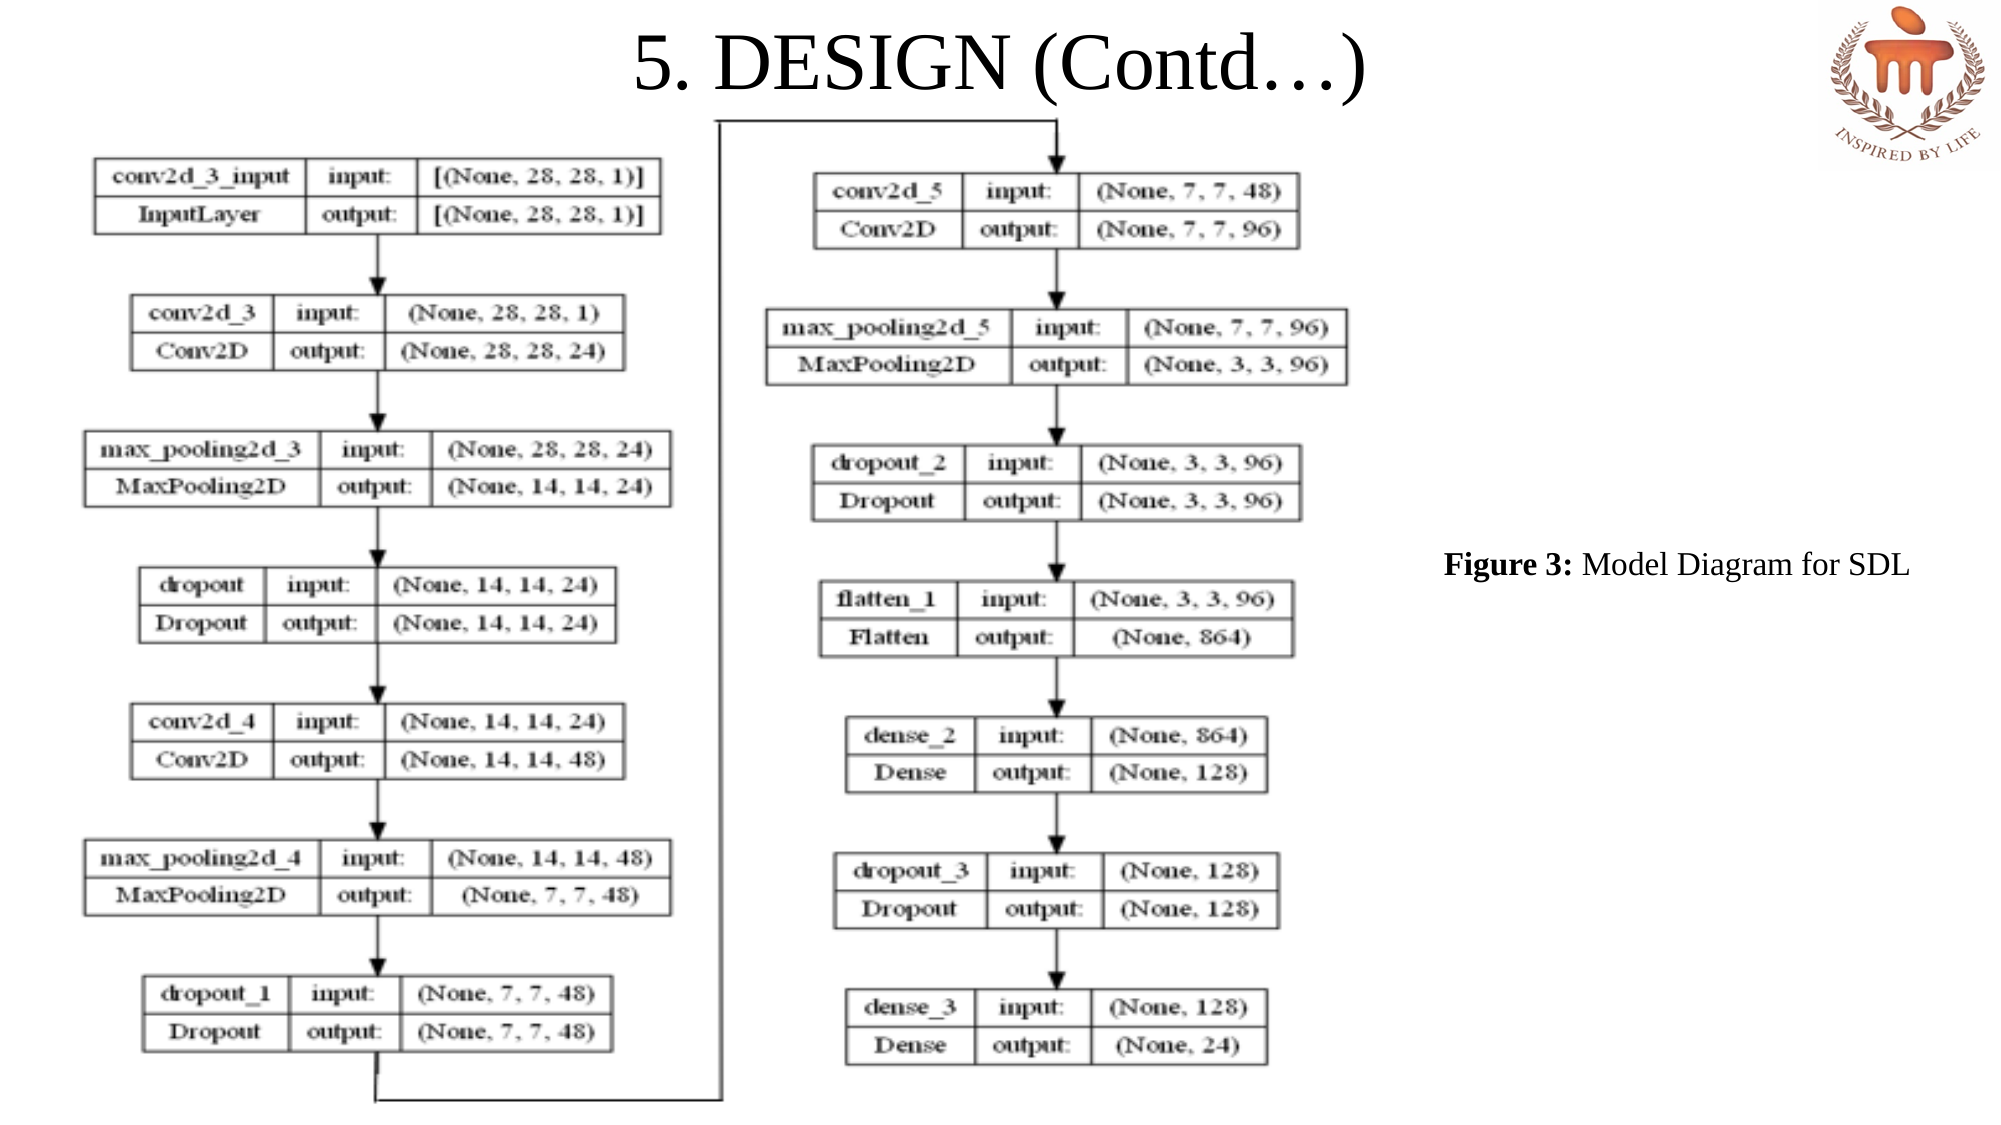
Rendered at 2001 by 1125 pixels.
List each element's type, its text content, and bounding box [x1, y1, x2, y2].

picture [67, 91, 1371, 1125]
picture [1818, 0, 2000, 171]
text_box Figure 3: Model Diagram for SDL [1401, 506, 1954, 619]
text_box 5. DESIGN (Contd…) [559, 0, 1441, 114]
